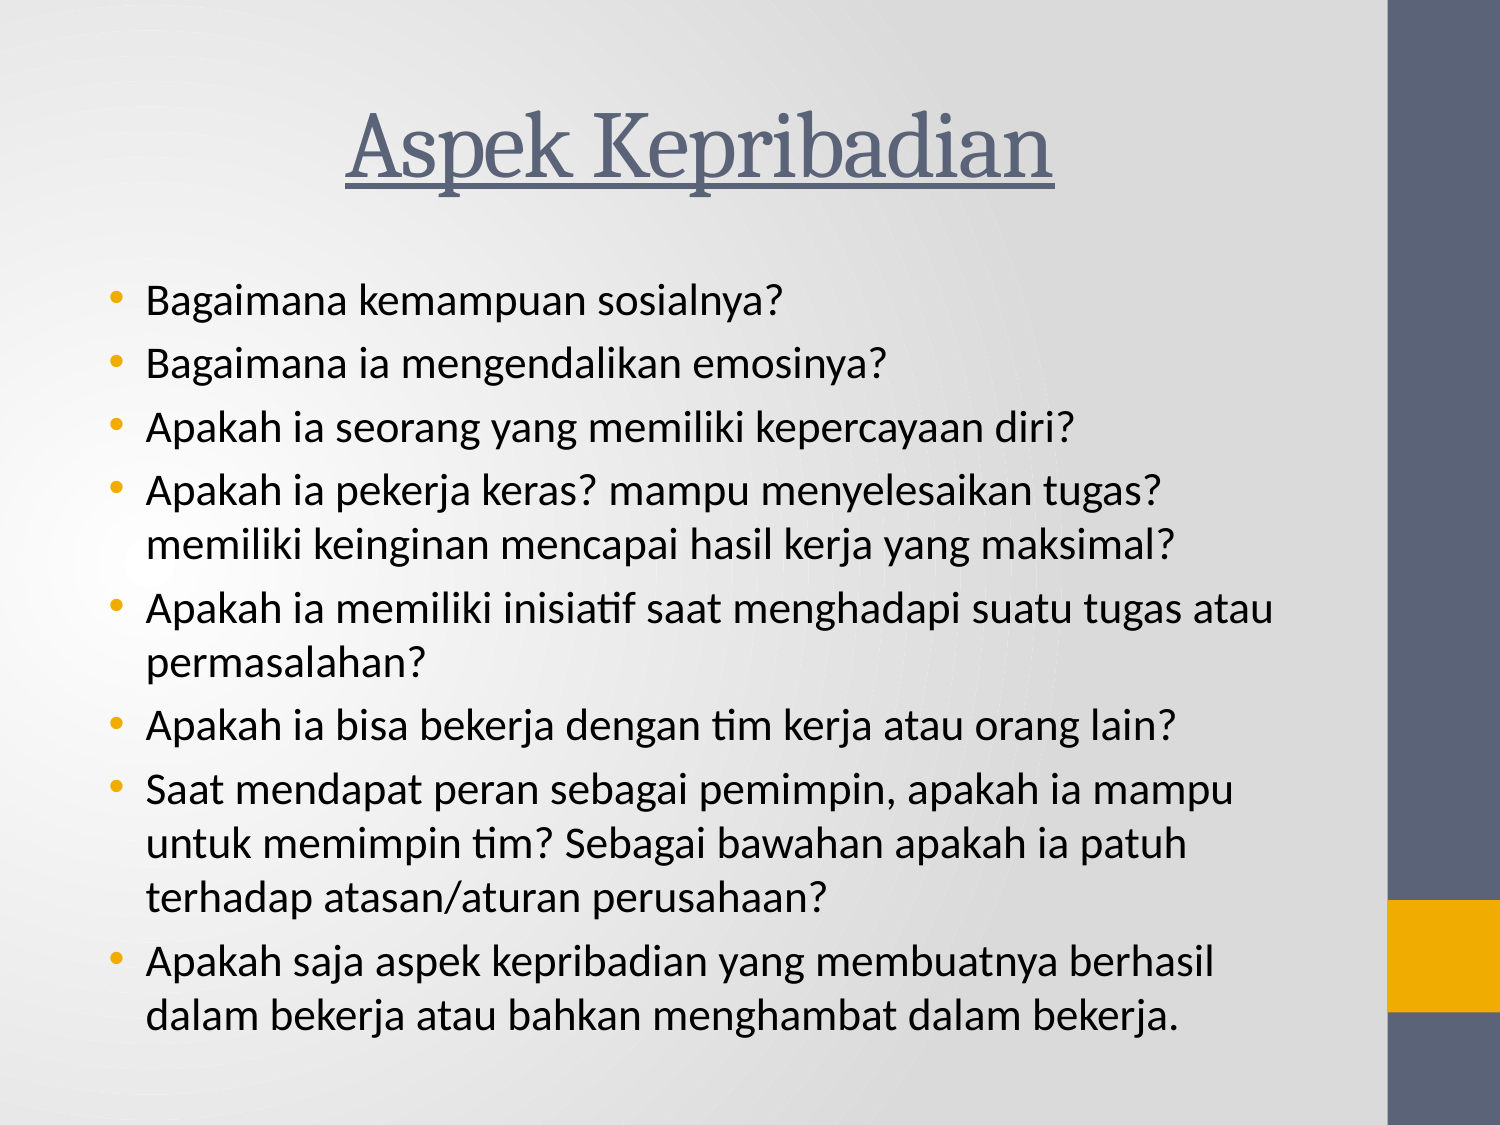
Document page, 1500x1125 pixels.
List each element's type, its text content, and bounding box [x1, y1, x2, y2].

title Aspek Kepribadian [75, 45, 1325, 233]
list Bagaimana kemampuan sosialnya? Bagaimana ia mengendalikan emosinya? Apakah ia seorang yang memiliki kepercayaan diri? Apakah ia pekerja keras? mampu menyelesaikan tugas? memiliki keinginan mencapai hasil kerja yang maksimal? Apakah ia memiliki inisiatif saat menghadapi suatu tugas atau permasalahan? Apakah ia bisa bekerja dengan tim kerja atau orang lain? Saat mendapat peran sebagai pemimpin, apakah ia mampu untuk memimpin tim? Sebagai bawahan apakah ia patuh terhadap atasan/aturan perusahaan? Apakah saja aspek kepribadian yang membuatnya berhasil dalam bekerja atau bahkan menghambat dalam bekerja. [75, 262, 1325, 1050]
